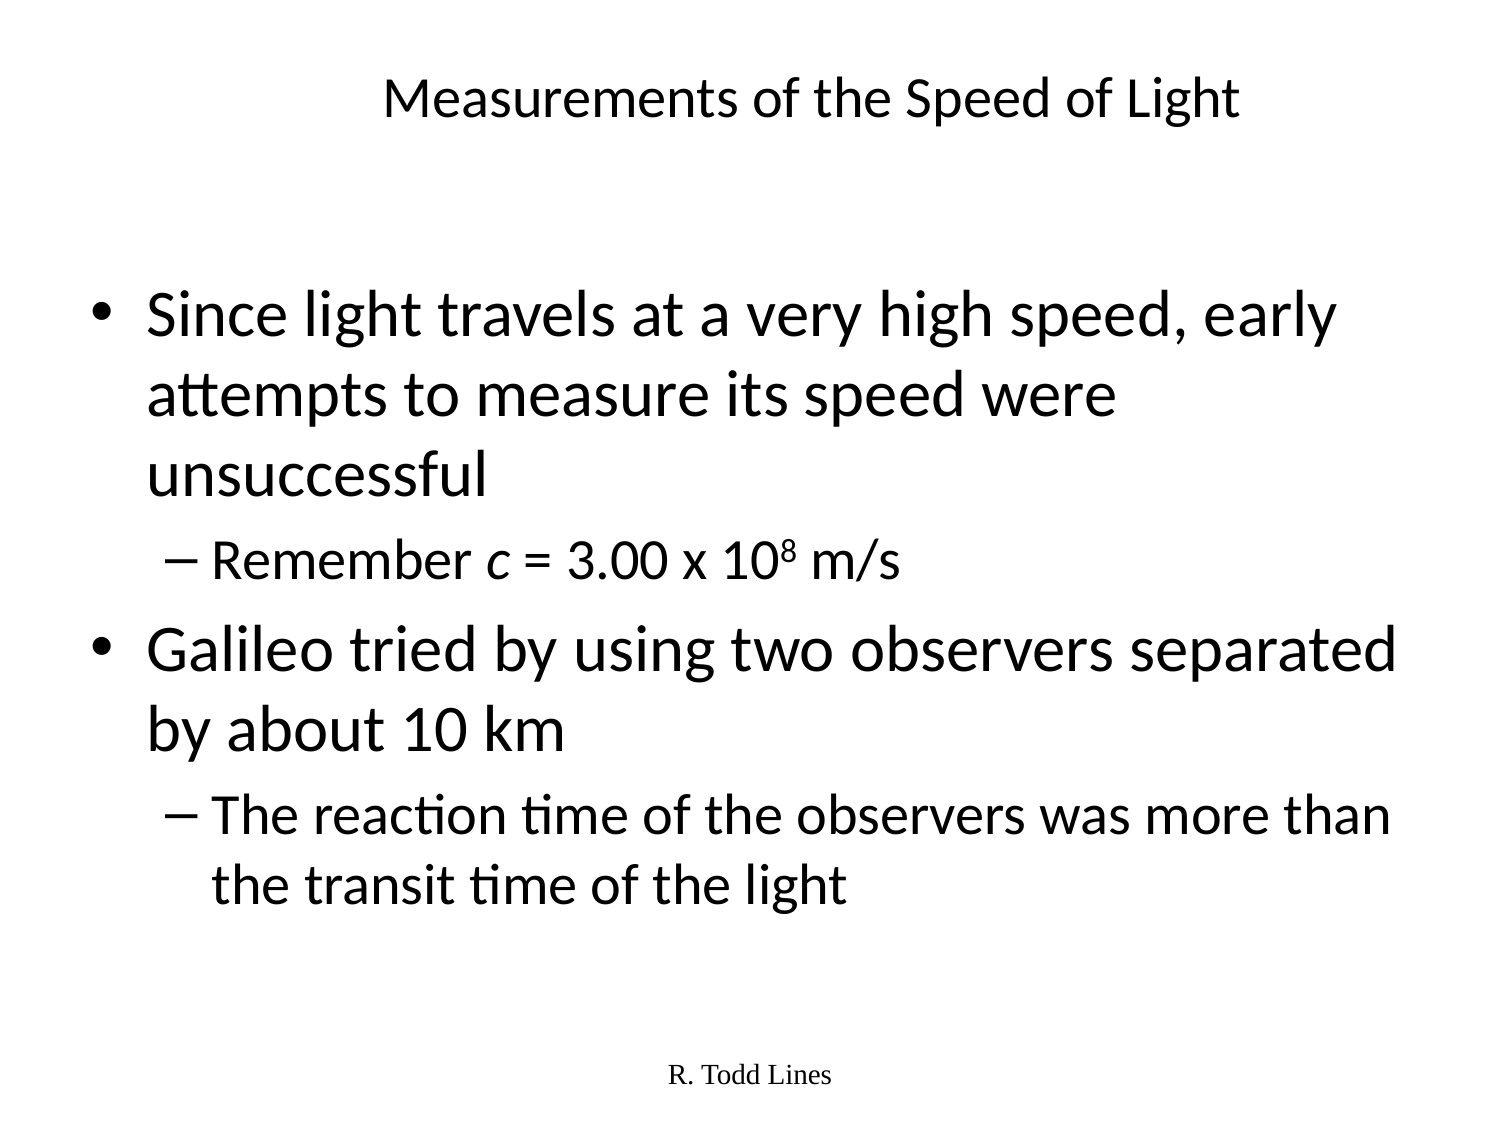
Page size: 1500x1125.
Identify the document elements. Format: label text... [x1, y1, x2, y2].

list Since light travels at a very high speed, early attempts to measure its speed were unsuccessful Remember c = 3.00 x 108 m/s Galileo tried by using two observers separated by about 10 km The reaction time of the observers was more than the transit time of the light [75, 262, 1425, 1005]
title Measurements of the Speed of Light [200, 0, 1425, 188]
footer R. Todd Lines [512, 1042, 988, 1103]
